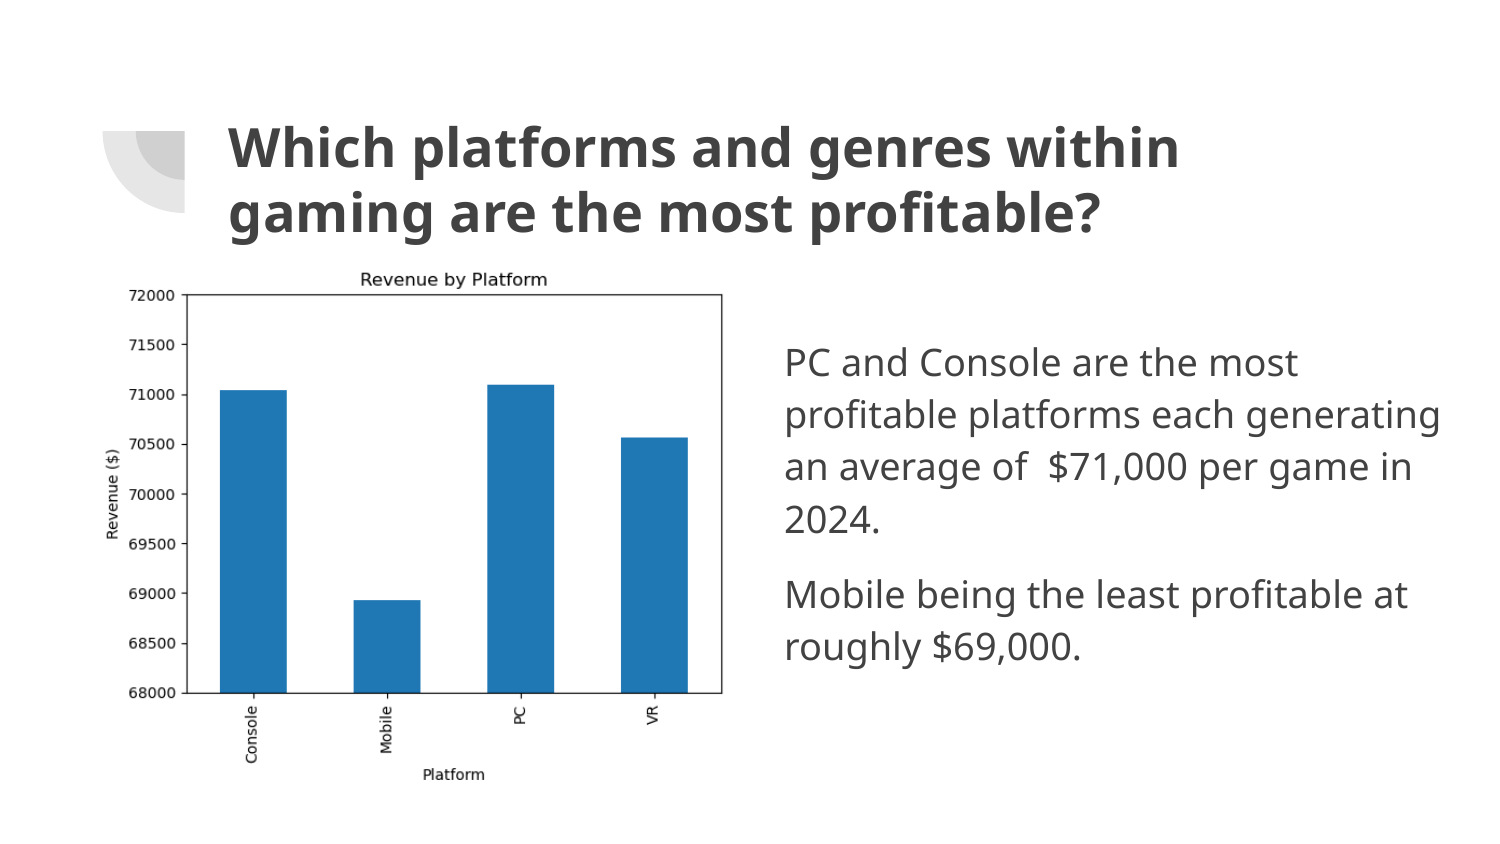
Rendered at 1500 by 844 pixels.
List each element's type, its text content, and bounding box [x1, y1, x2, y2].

picture [96, 261, 731, 794]
list PC and Console are the most profitable platforms each generating an average of $71,000 per game in 2024. Mobile being the least profitable at roughly $69,000. [769, 316, 1466, 686]
title Which platforms and genres within gaming are the most profitable? [213, 98, 1368, 263]
